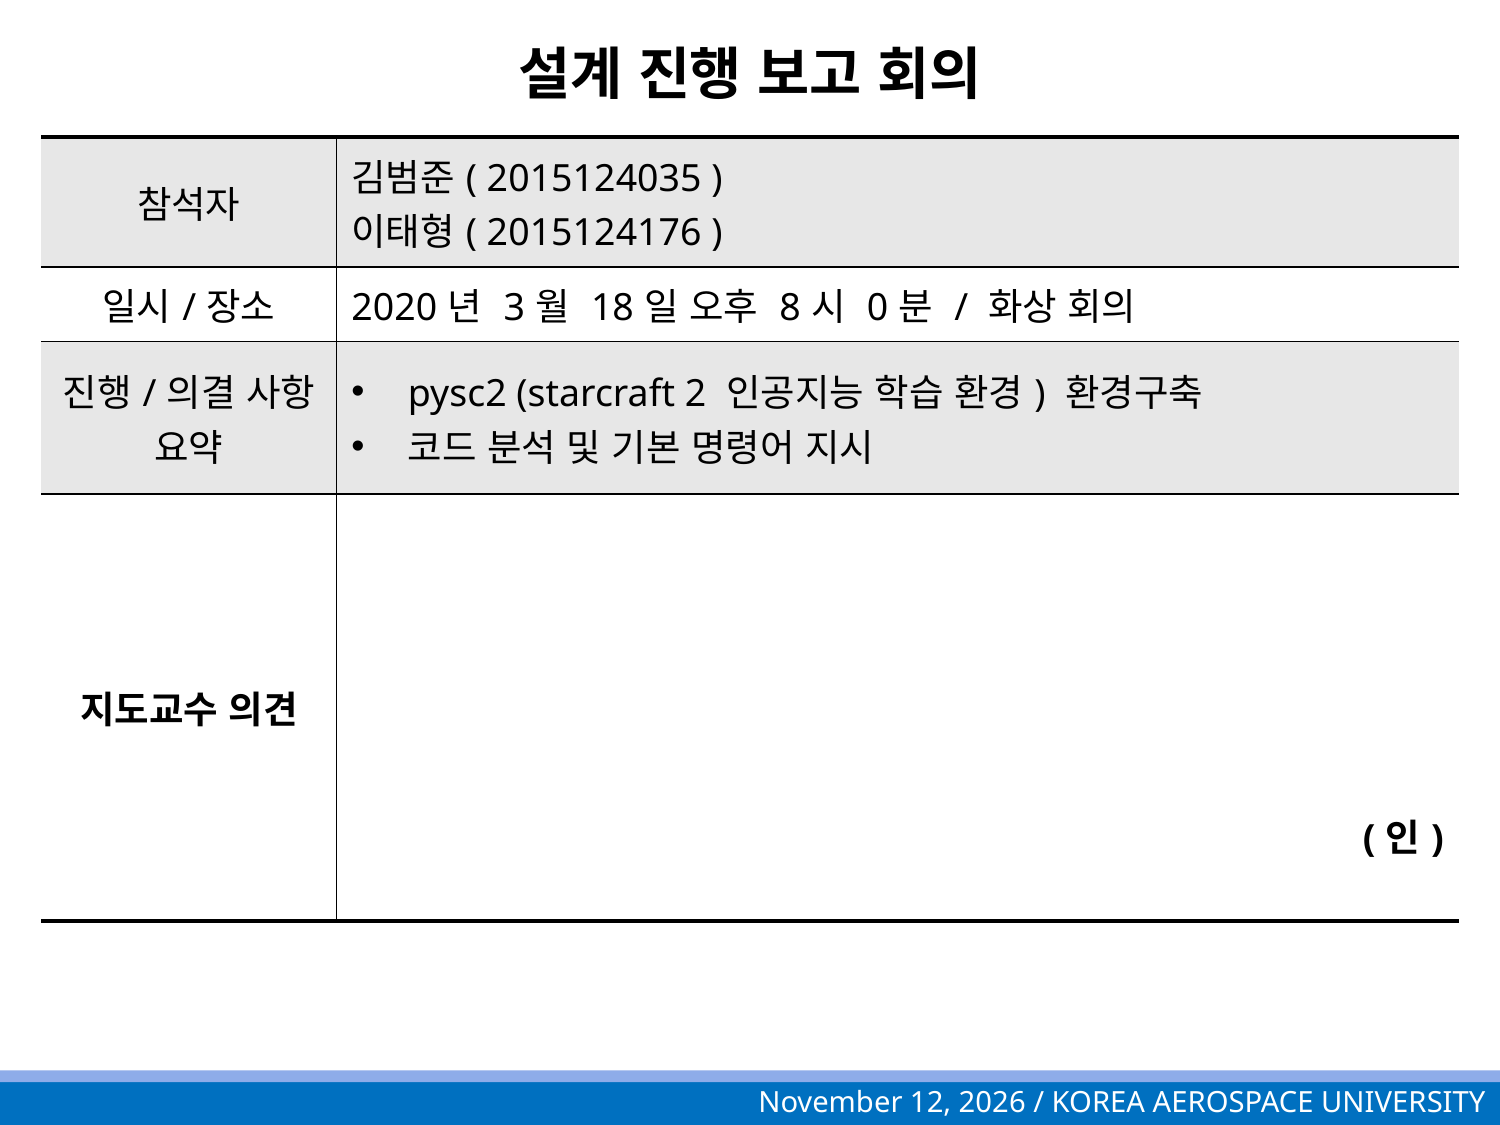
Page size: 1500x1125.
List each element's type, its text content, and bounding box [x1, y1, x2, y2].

table_header 참석자 [41, 139, 336, 266]
table_cell 지도교수 의견 [41, 495, 336, 919]
title 설계 진행 보고 회의 [112, 30, 1388, 114]
table_cell 2020년 3월 18일 오후 8시 0분 / 화상 회의 [337, 268, 1459, 341]
table_cell (인) [337, 495, 1459, 919]
table_cell 일시/장소 [41, 268, 336, 341]
table_cell 진행/의결 사항 요약 [41, 342, 336, 493]
table_header 김범준( 2015124035 ) 이태형( 2015124176 ) [337, 139, 1459, 266]
table_cell pysc2 (starcraft 2 인공지능 학습 환경) 환경구축 코드 분석 및 기본 명령어 지시 [337, 342, 1459, 493]
